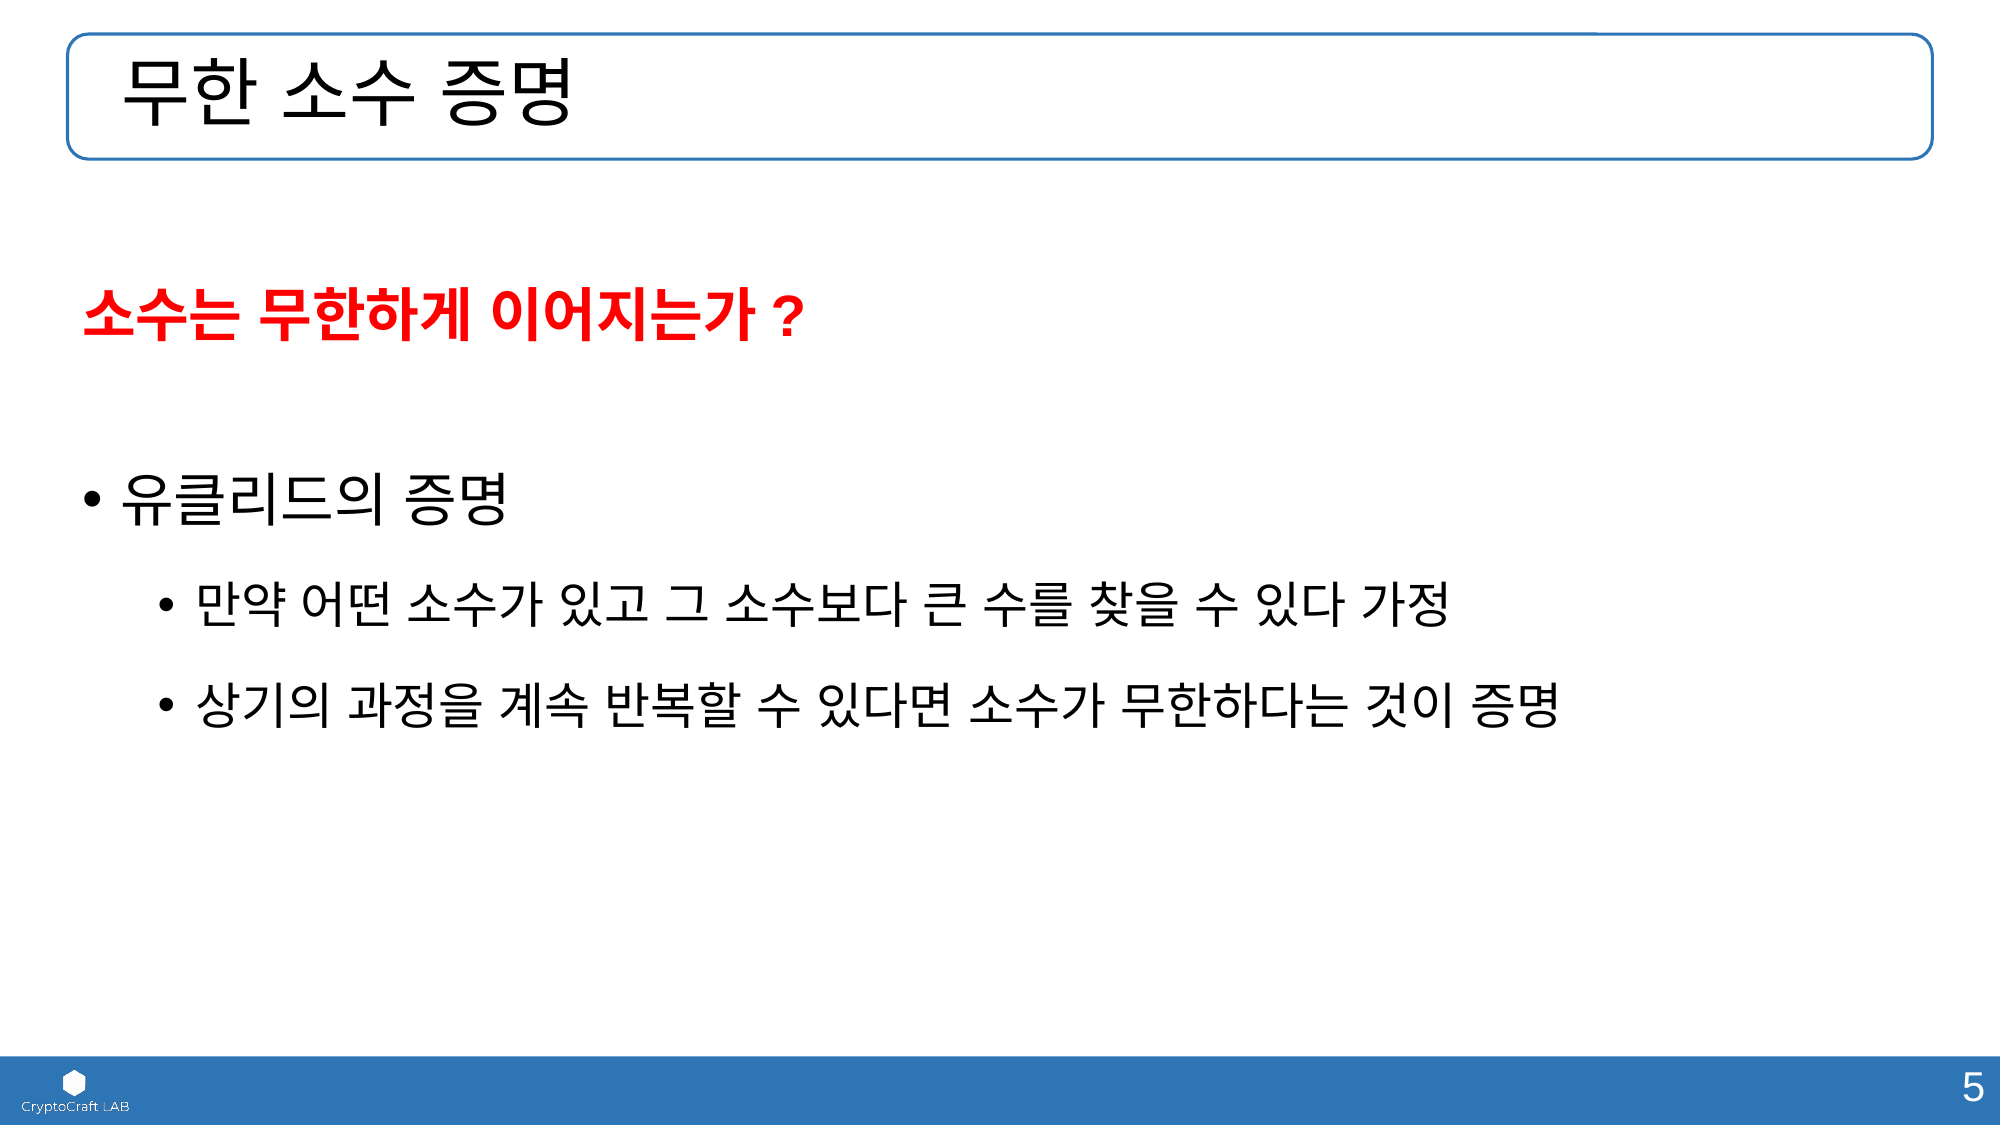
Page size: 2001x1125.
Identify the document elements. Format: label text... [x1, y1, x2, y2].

list 유클리드의 증명 만약 어떤 소수가 있고 그 소수보다 큰 수를 찾을 수 있다 가정 상기의 과정을 계속 반복할 수 있다면 소수가 무한하다는 것이 증명 [67, 421, 1933, 1004]
text_box 소수는 무한하게 이어지는가? [67, 236, 955, 356]
title 무한 소수 증명 [67, 34, 1933, 160]
picture [13, 1061, 138, 1123]
